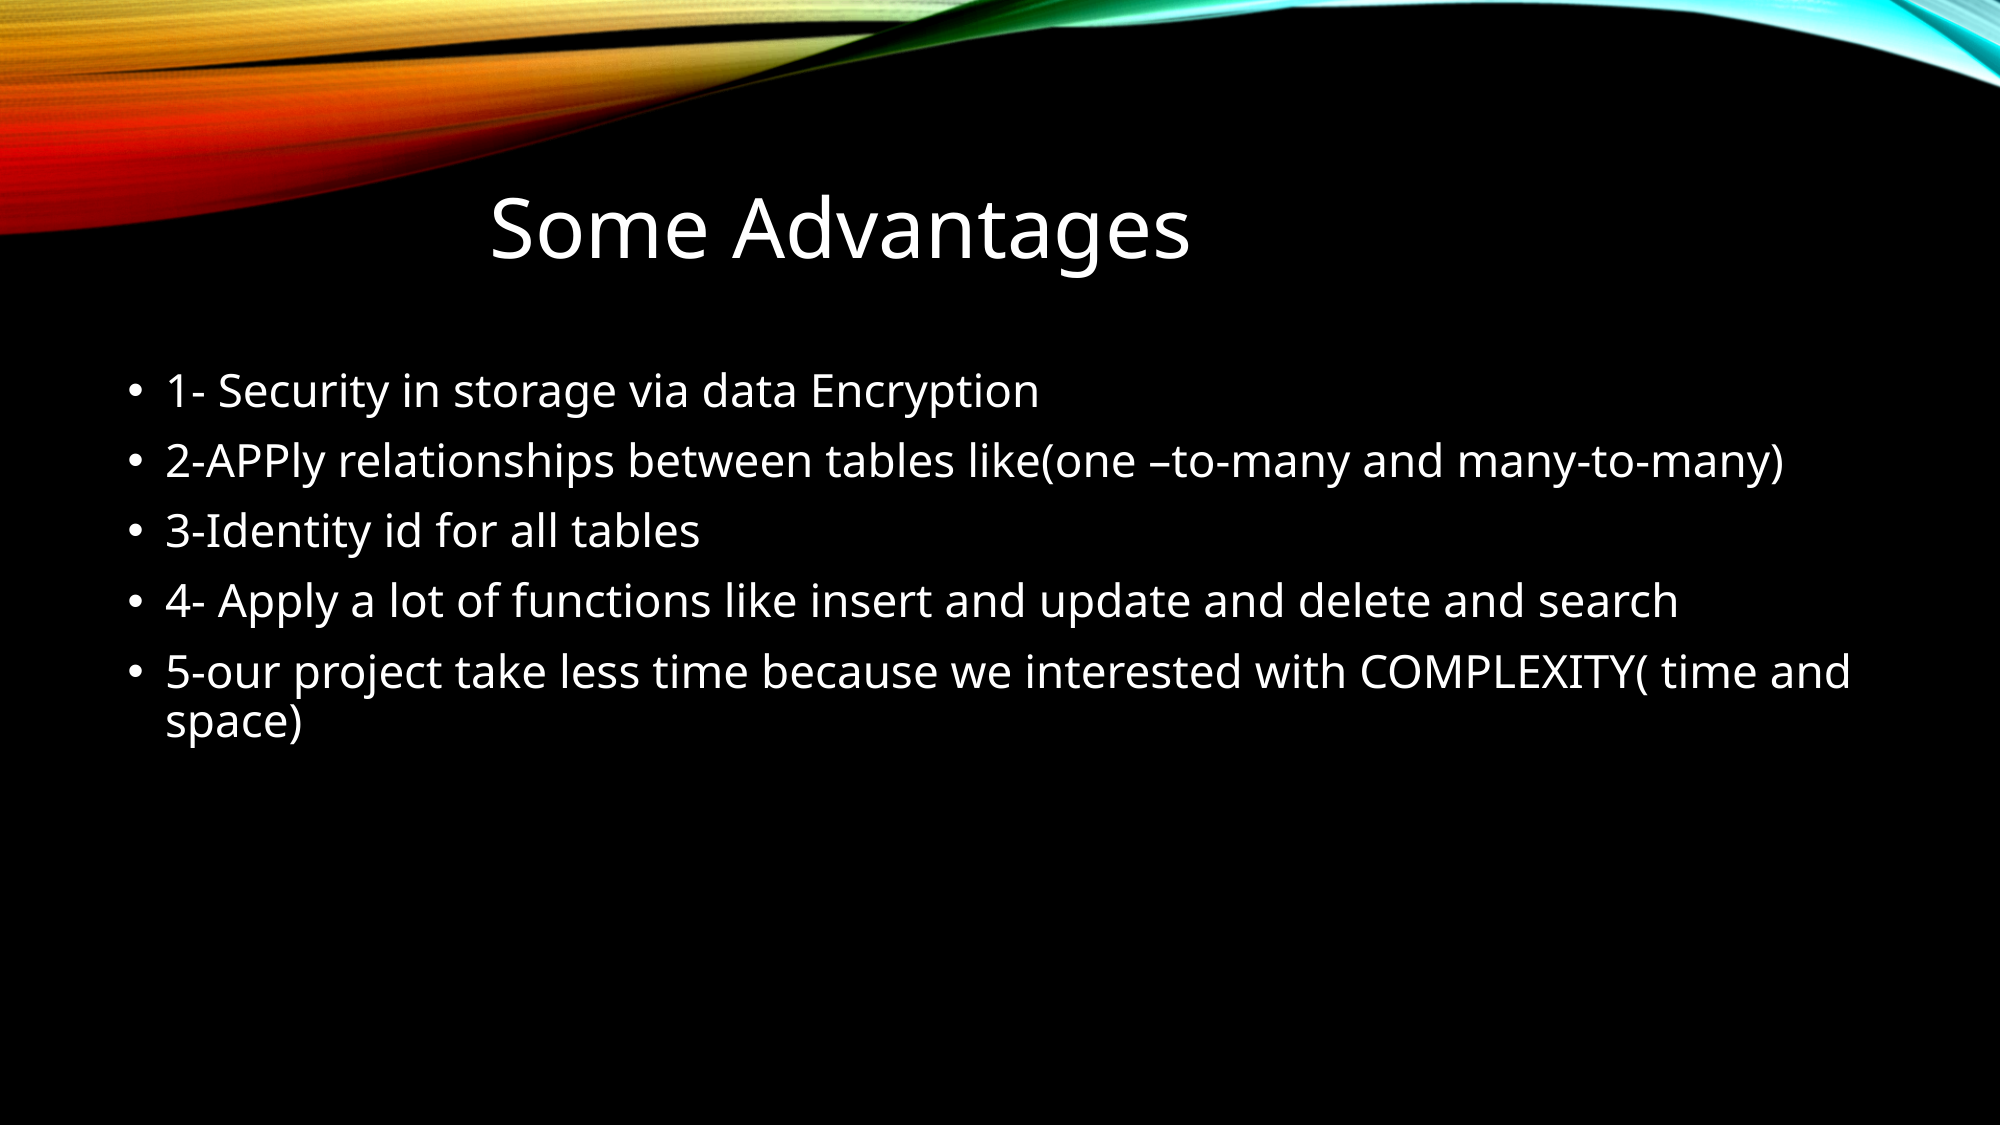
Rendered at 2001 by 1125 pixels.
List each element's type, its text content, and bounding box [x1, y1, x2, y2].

picture [0, 0, 2000, 237]
list 1- Security in storage via data Encryption 2-APPly relationships between tables like(one –to-many and many-to-many) 3-Identity id for all tables 4- Apply a lot of functions like insert and update and delete and search 5-our project take less time because we interested with COMPLEXITY( time and space) [112, 360, 1888, 1021]
title Some Advantages [474, 125, 1888, 338]
